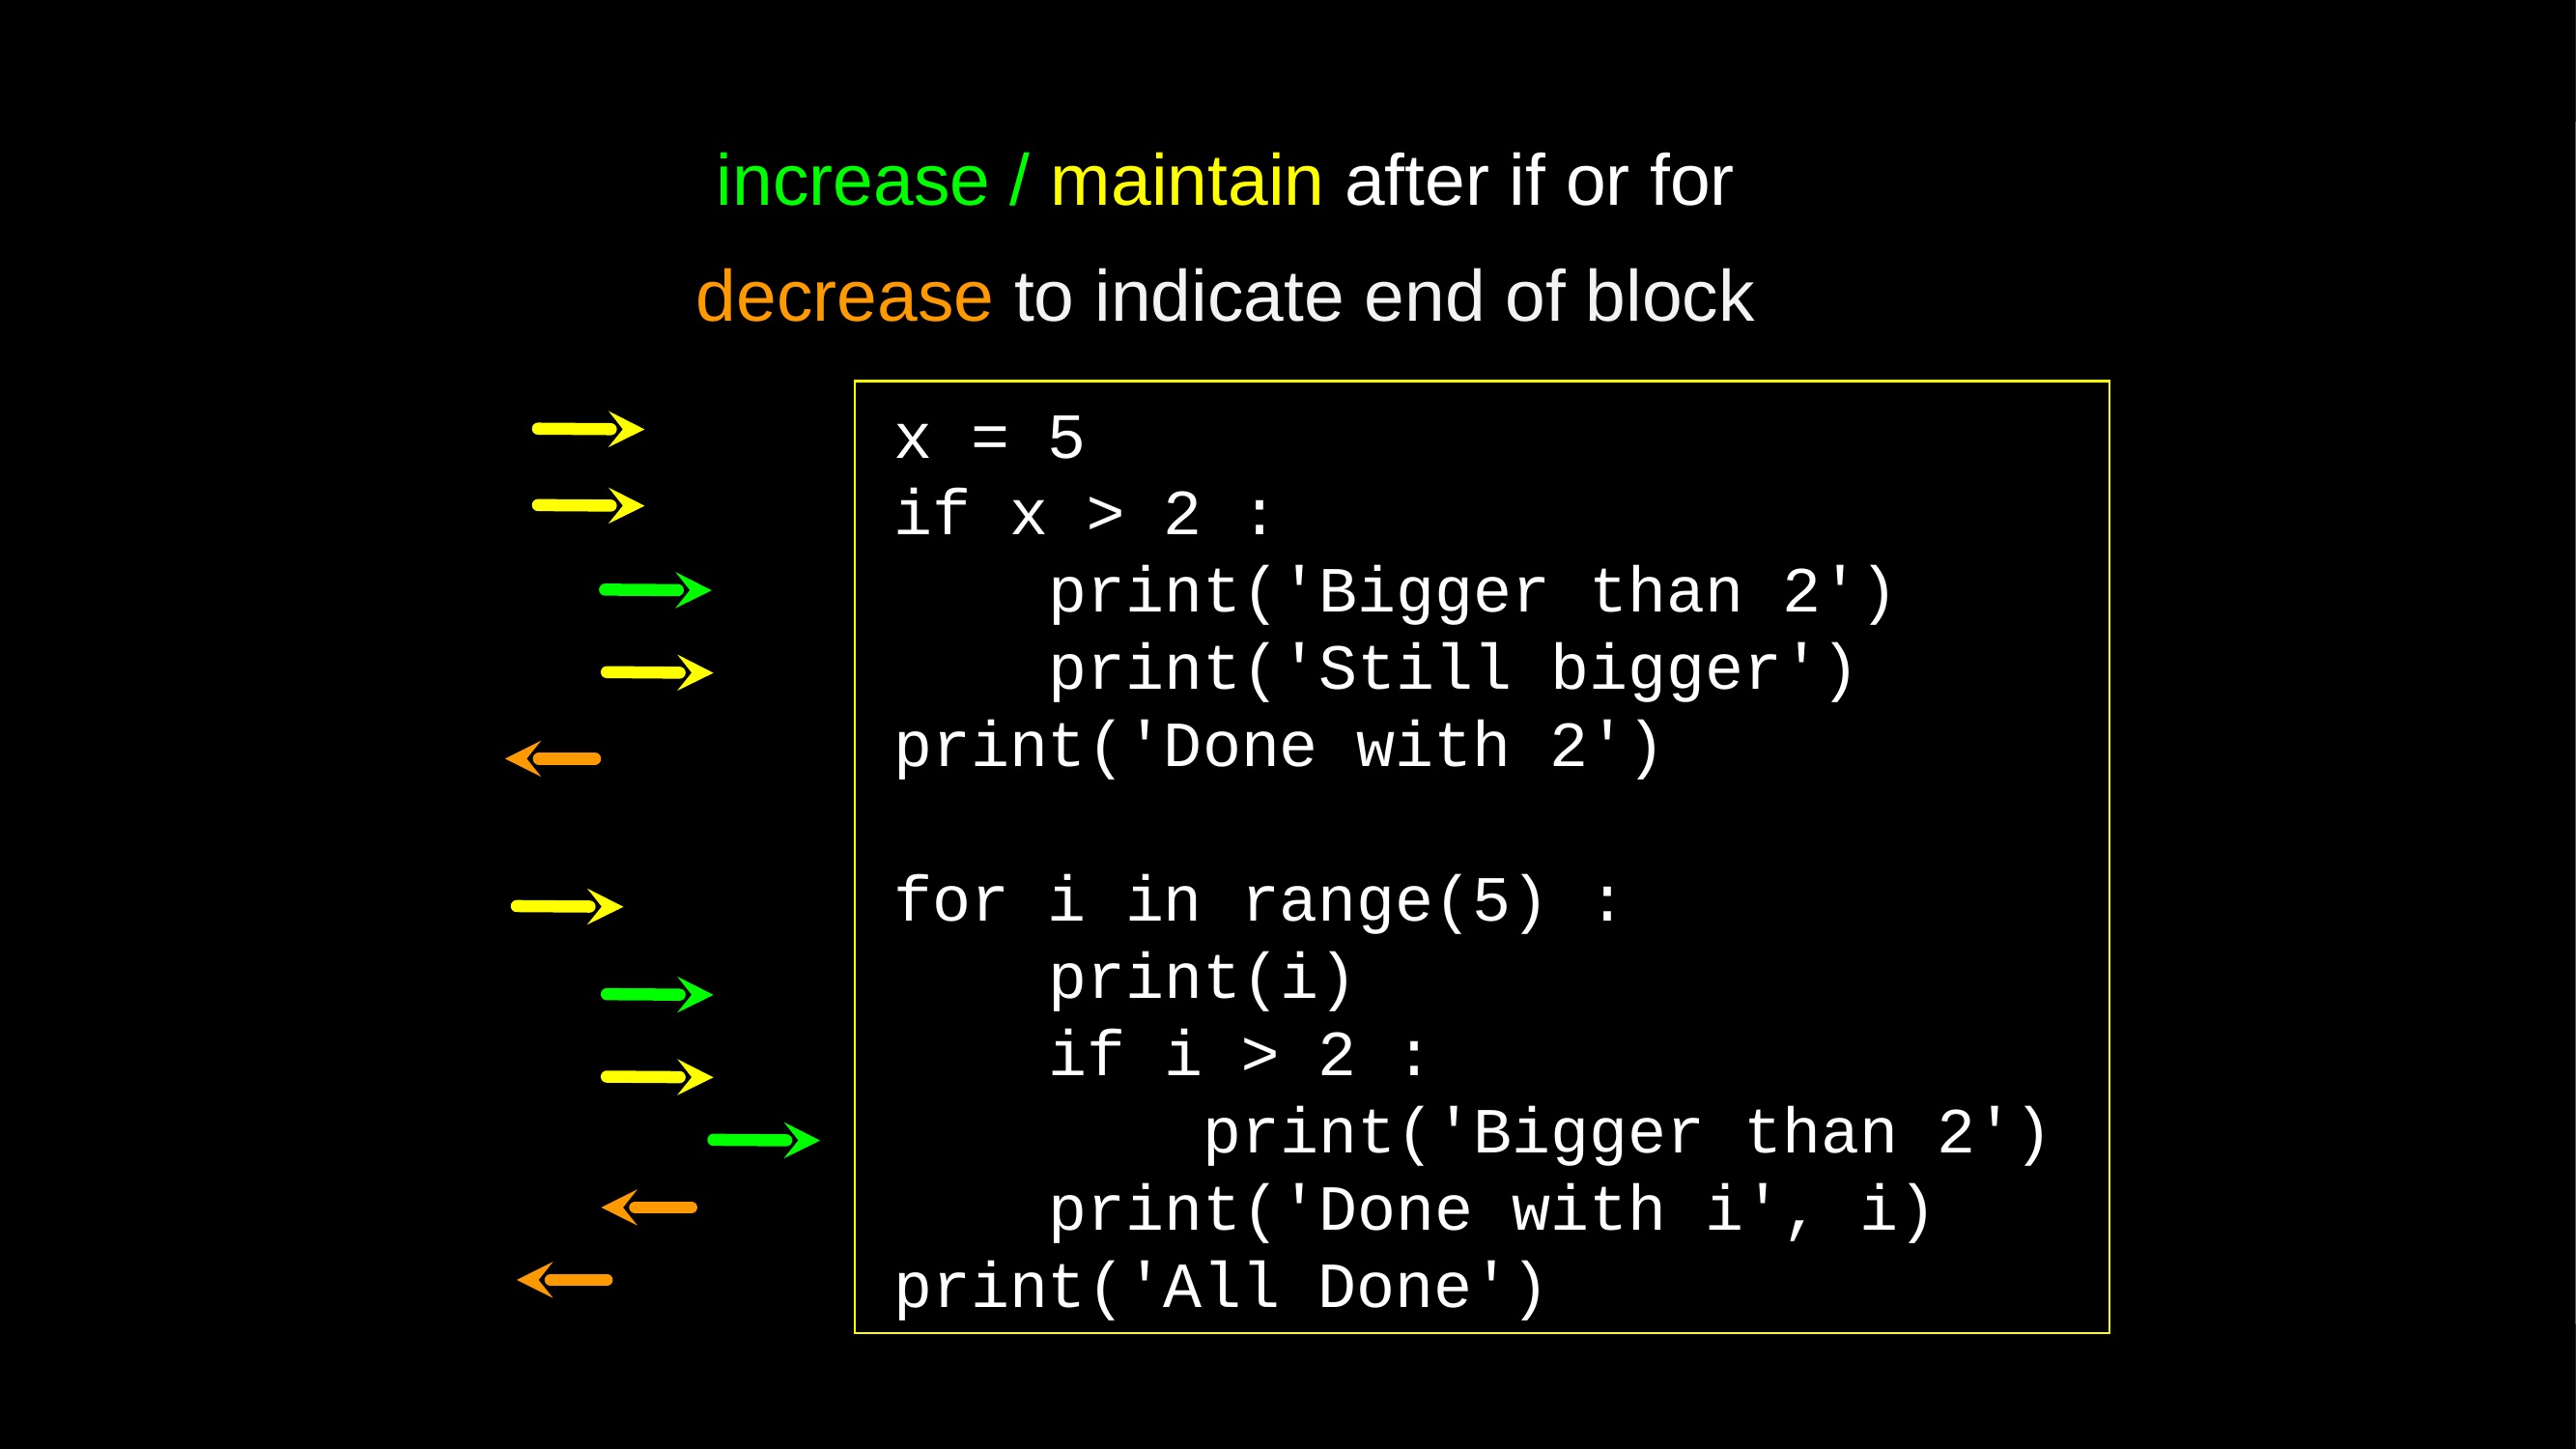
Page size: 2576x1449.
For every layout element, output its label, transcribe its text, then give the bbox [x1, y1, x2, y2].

text_box increase / maintain after if or for decrease to indicate end of block [656, 151, 1796, 352]
text_box x = 5 if x > 2 : print('Bigger than 2') print('Still bigger') print('Done with 2') for i in range(5) : print(i) if i > 2 : print('Bigger than 2') print('Done with i', i) print('All Done') [855, 381, 2110, 1333]
